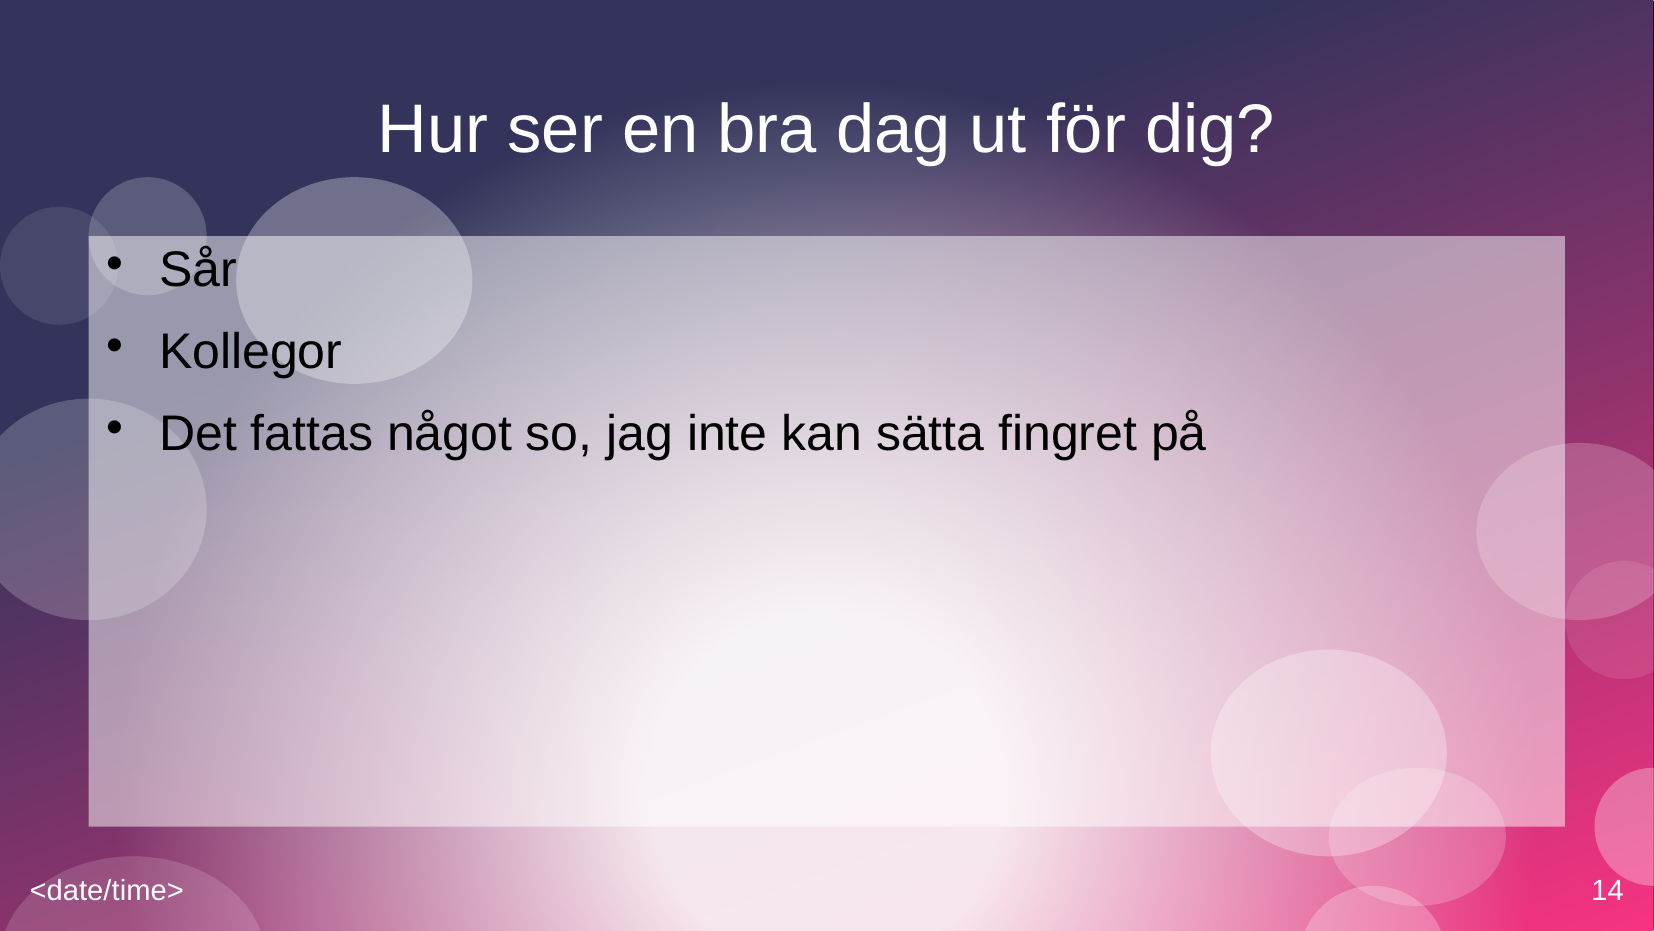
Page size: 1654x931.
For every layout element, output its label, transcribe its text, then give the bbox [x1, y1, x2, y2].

title Hur ser en bra dag ut för dig? [88, 44, 1565, 207]
list Sår Kollegor Det fattas något so, jag inte kan sätta fingret på [88, 236, 1565, 827]
